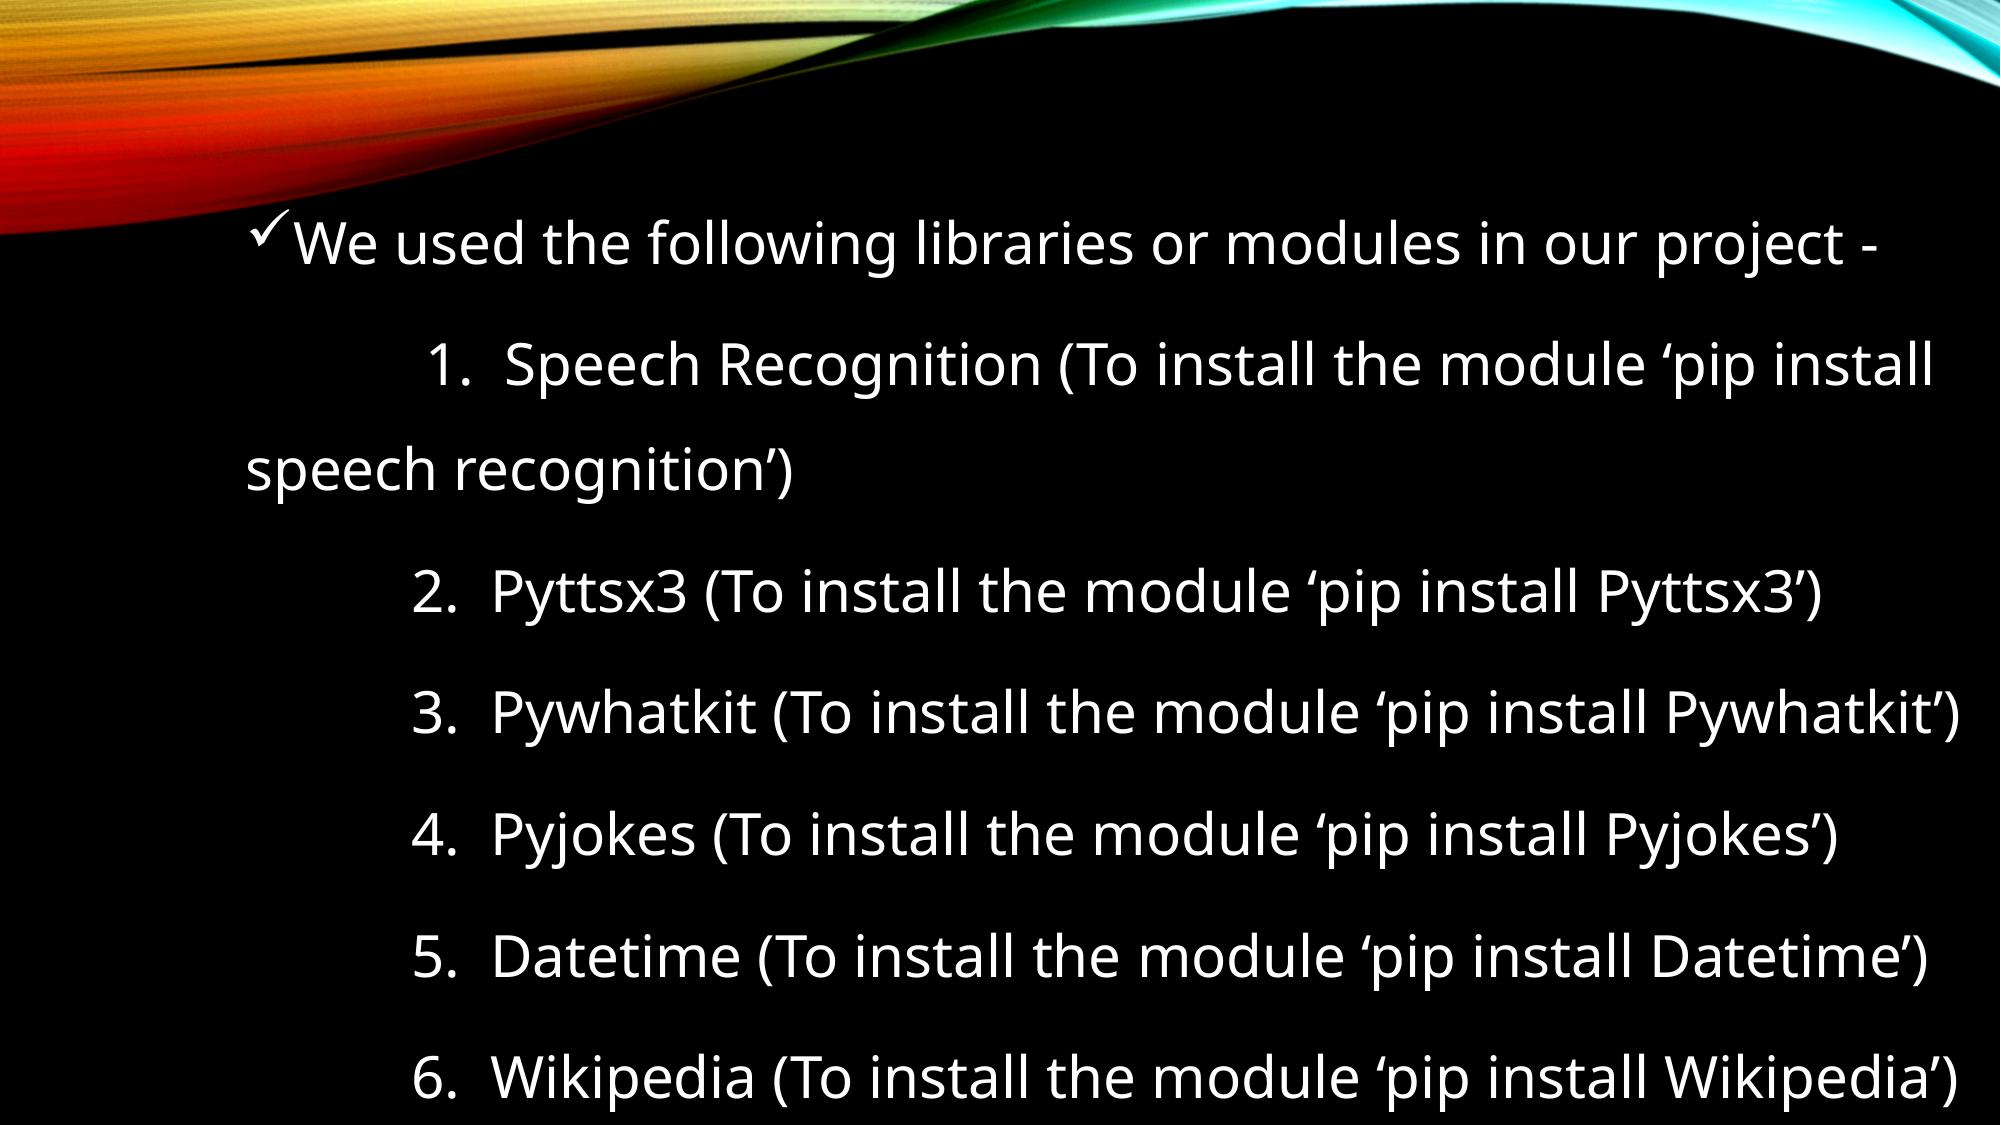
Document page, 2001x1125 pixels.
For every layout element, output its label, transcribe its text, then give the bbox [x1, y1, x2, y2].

picture [0, 0, 2000, 237]
text_box We used the following libraries or modules in our project - 1. Speech Recognition (To install the module ‘pip install speech recognition’) 2. Pyttsx3 (To install the module ‘pip install Pyttsx3’) 3. Pywhatkit (To install the module ‘pip install Pywhatkit’) 4. Pyjokes (To install the module ‘pip install Pyjokes’) 5. Datetime (To install the module ‘pip install Datetime’) 6. Wikipedia (To install the module ‘pip install Wikipedia’) [230, 163, 2000, 1118]
